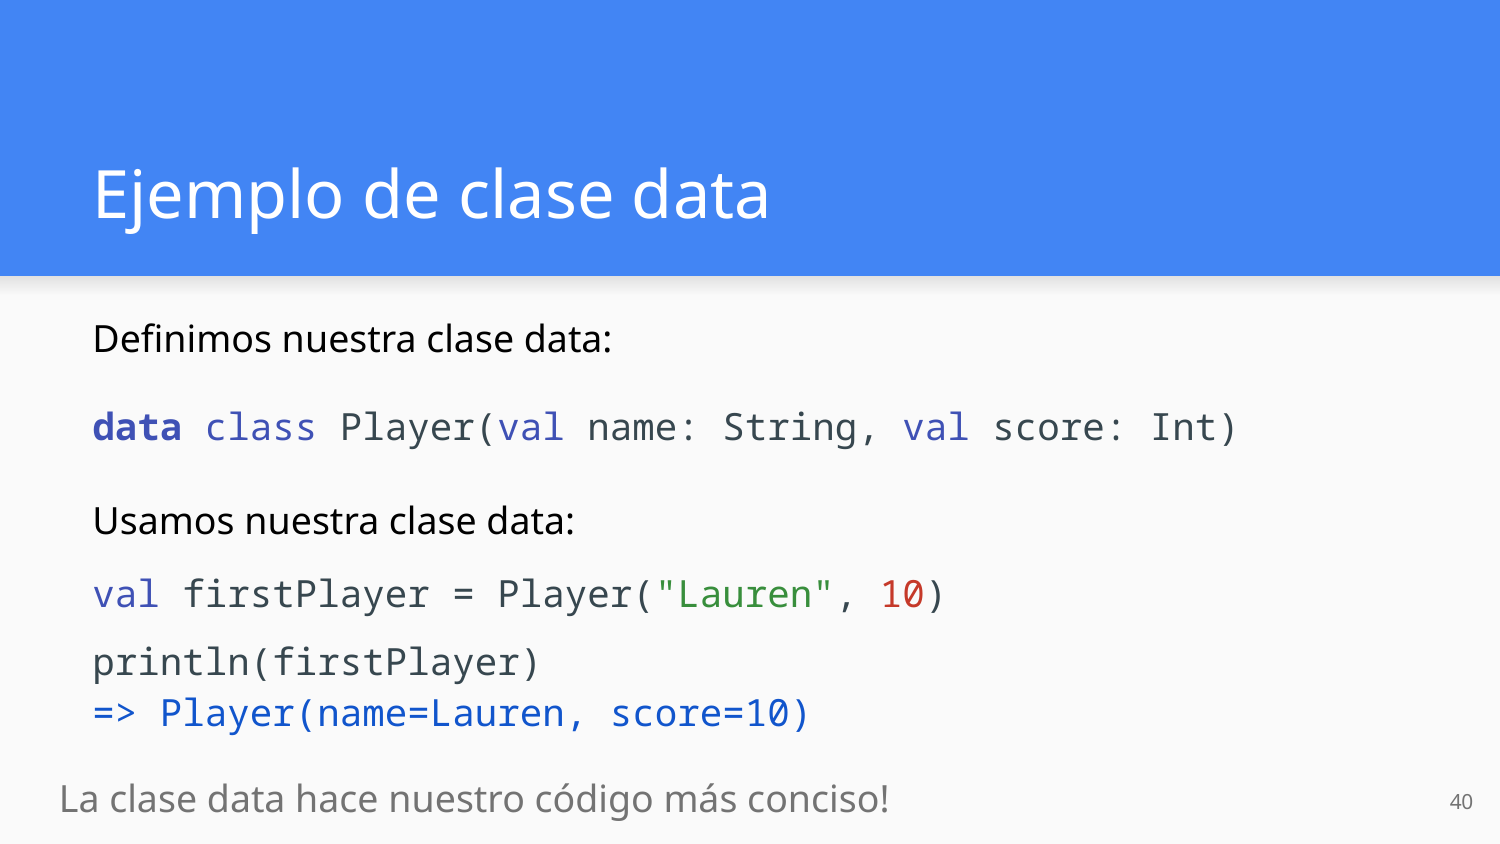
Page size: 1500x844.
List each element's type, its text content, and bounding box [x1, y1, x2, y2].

list La clase data hace nuestro código más conciso! [43, 753, 1437, 837]
slide_number ‹#› [1398, 770, 1489, 835]
text_box Definimos nuestra clase data: data class Player(val name: String, val score: Int) [77, 293, 1314, 434]
text_box Usamos nuestra clase data: val firstPlayer = Player("Lauren", 10) println(firstPlayer) => Player(name=Lauren, score=10) [77, 475, 1328, 750]
title Ejemplo de clase data [77, 121, 1427, 248]
